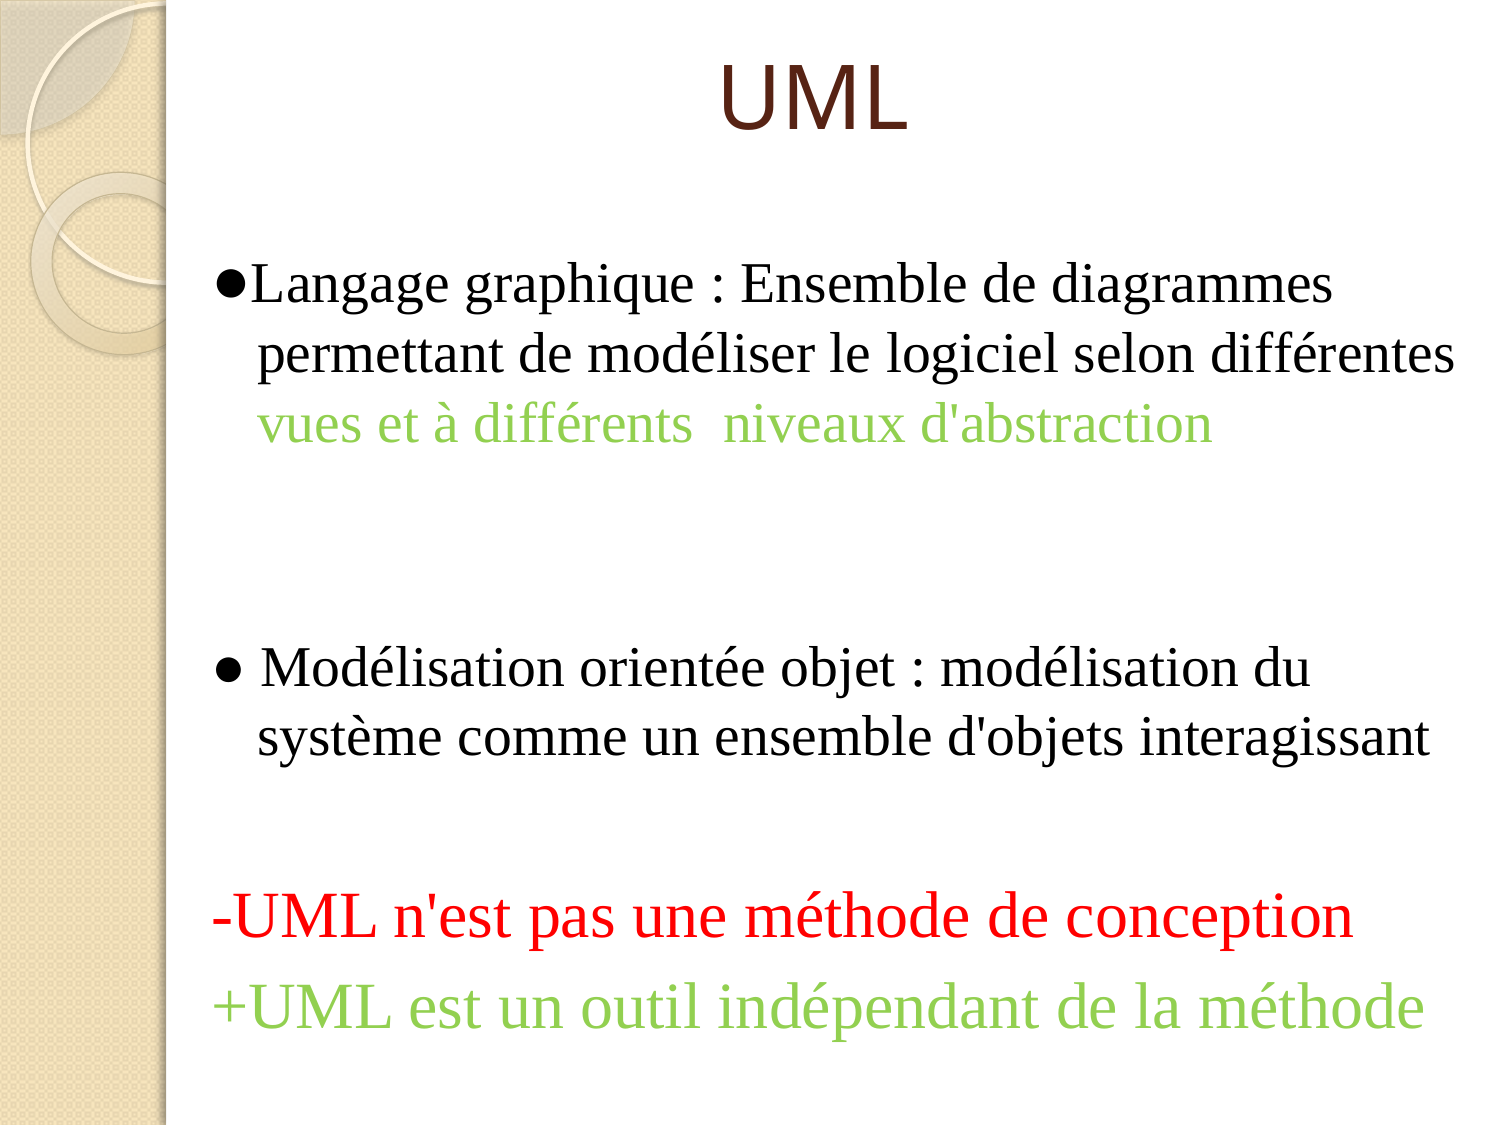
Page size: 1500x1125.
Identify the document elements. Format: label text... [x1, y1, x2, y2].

title UML [312, 0, 1313, 137]
list ●Langage graphique : Ensemble de diagrammes permettant de modéliser le logiciel selon différentes vues et à différents niveaux d'abstraction ● Modélisation orientée objet : modélisation du système comme un ensemble d'objets interagissant -UML n'est pas une méthode de conception +UML est un outil indépendant de la méthode [183, 137, 1500, 1059]
